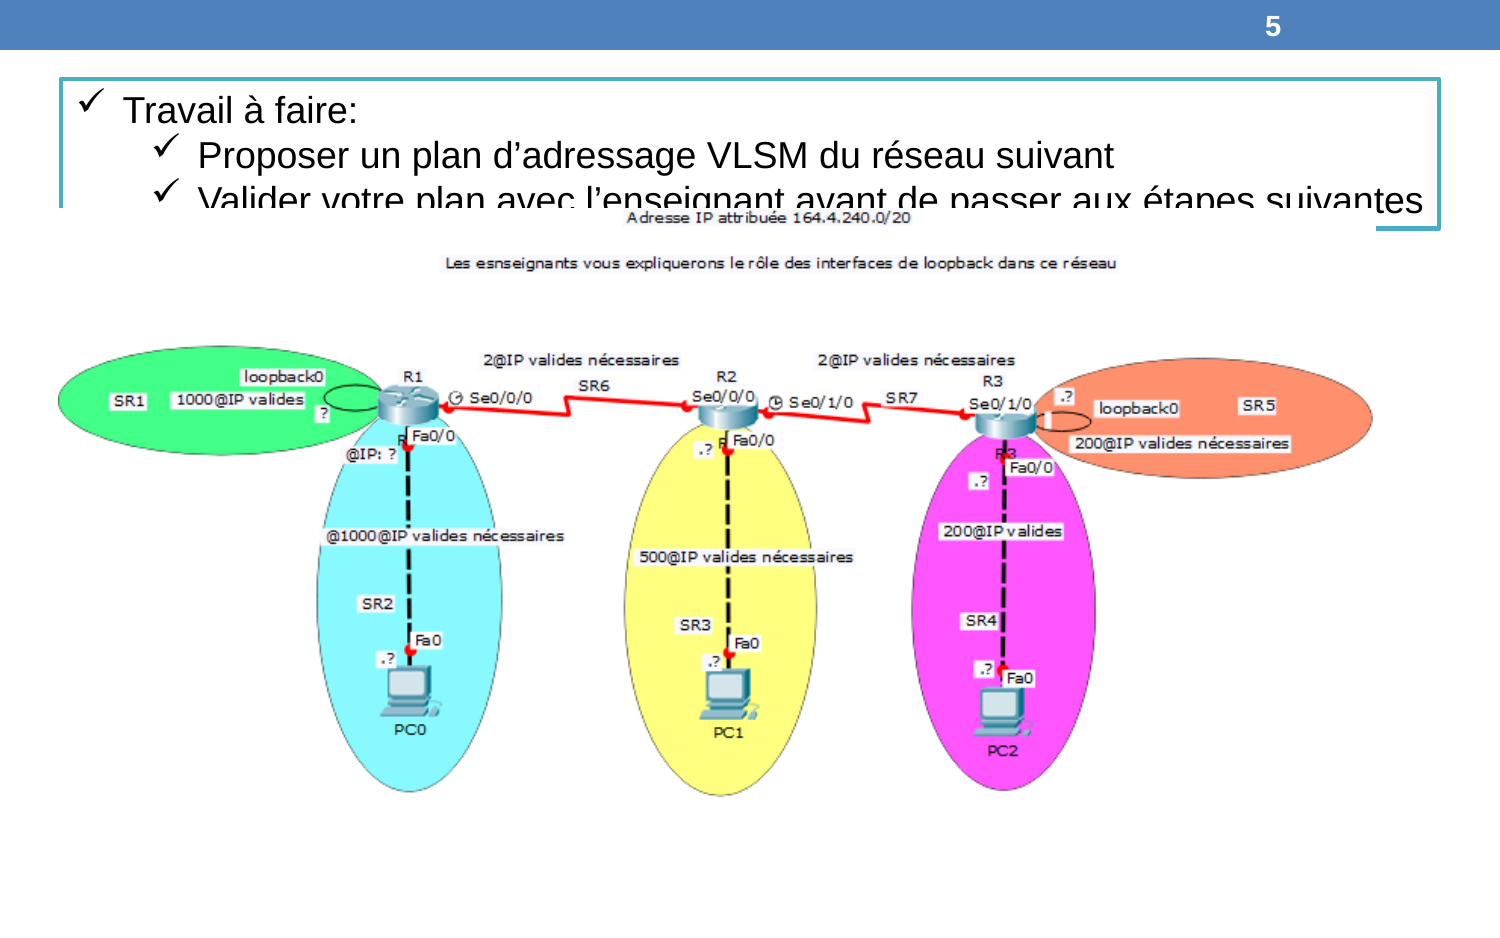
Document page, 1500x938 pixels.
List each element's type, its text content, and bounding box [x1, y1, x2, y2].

picture [58, 208, 1376, 826]
text_box Travail à faire: Proposer un plan d’adressage VLSM du réseau suivant Valider votre plan avec l’enseignant avant de passer aux étapes suivantes [59, 77, 1441, 231]
slide_number 5 [1250, 2, 1425, 48]
